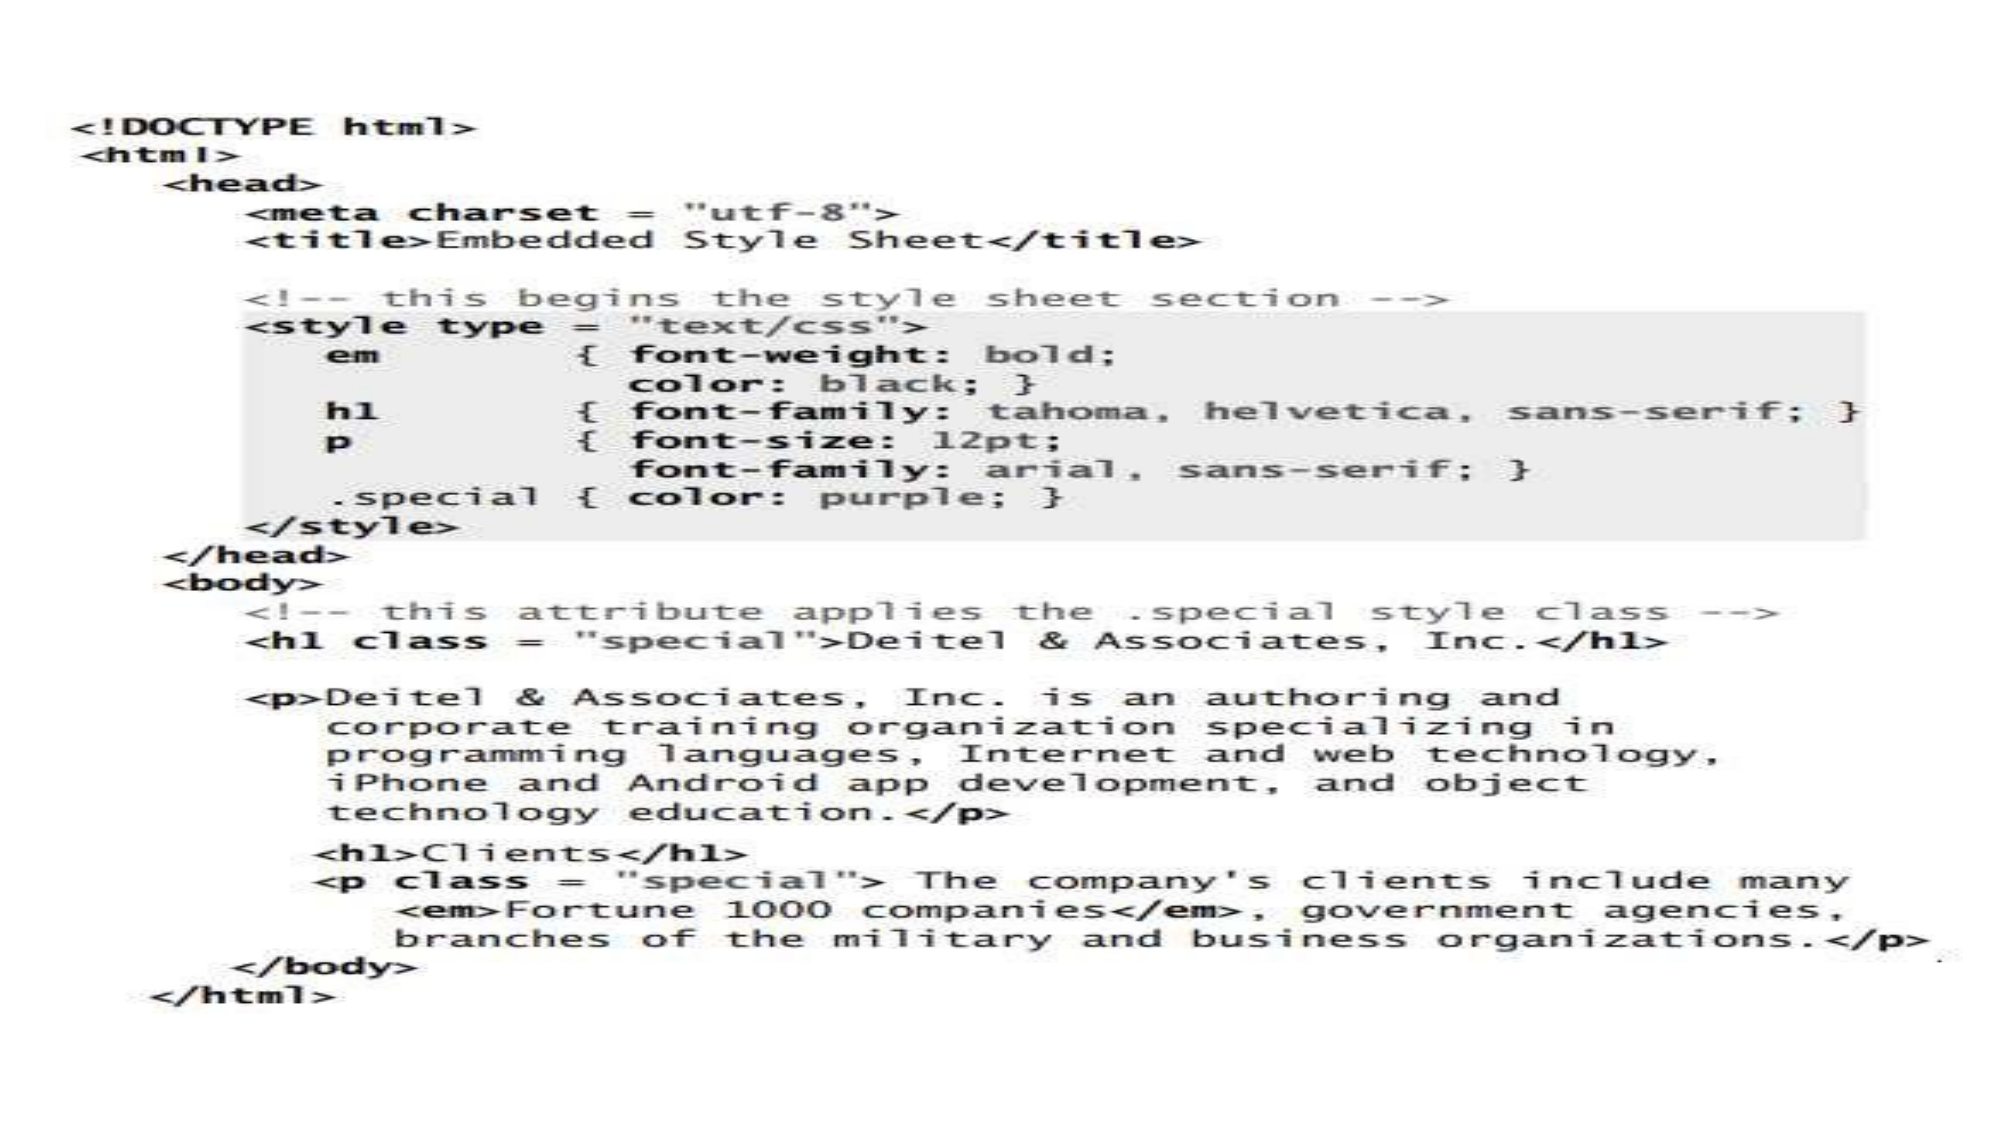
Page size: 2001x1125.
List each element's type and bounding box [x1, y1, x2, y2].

list [44, 113, 1963, 1014]
